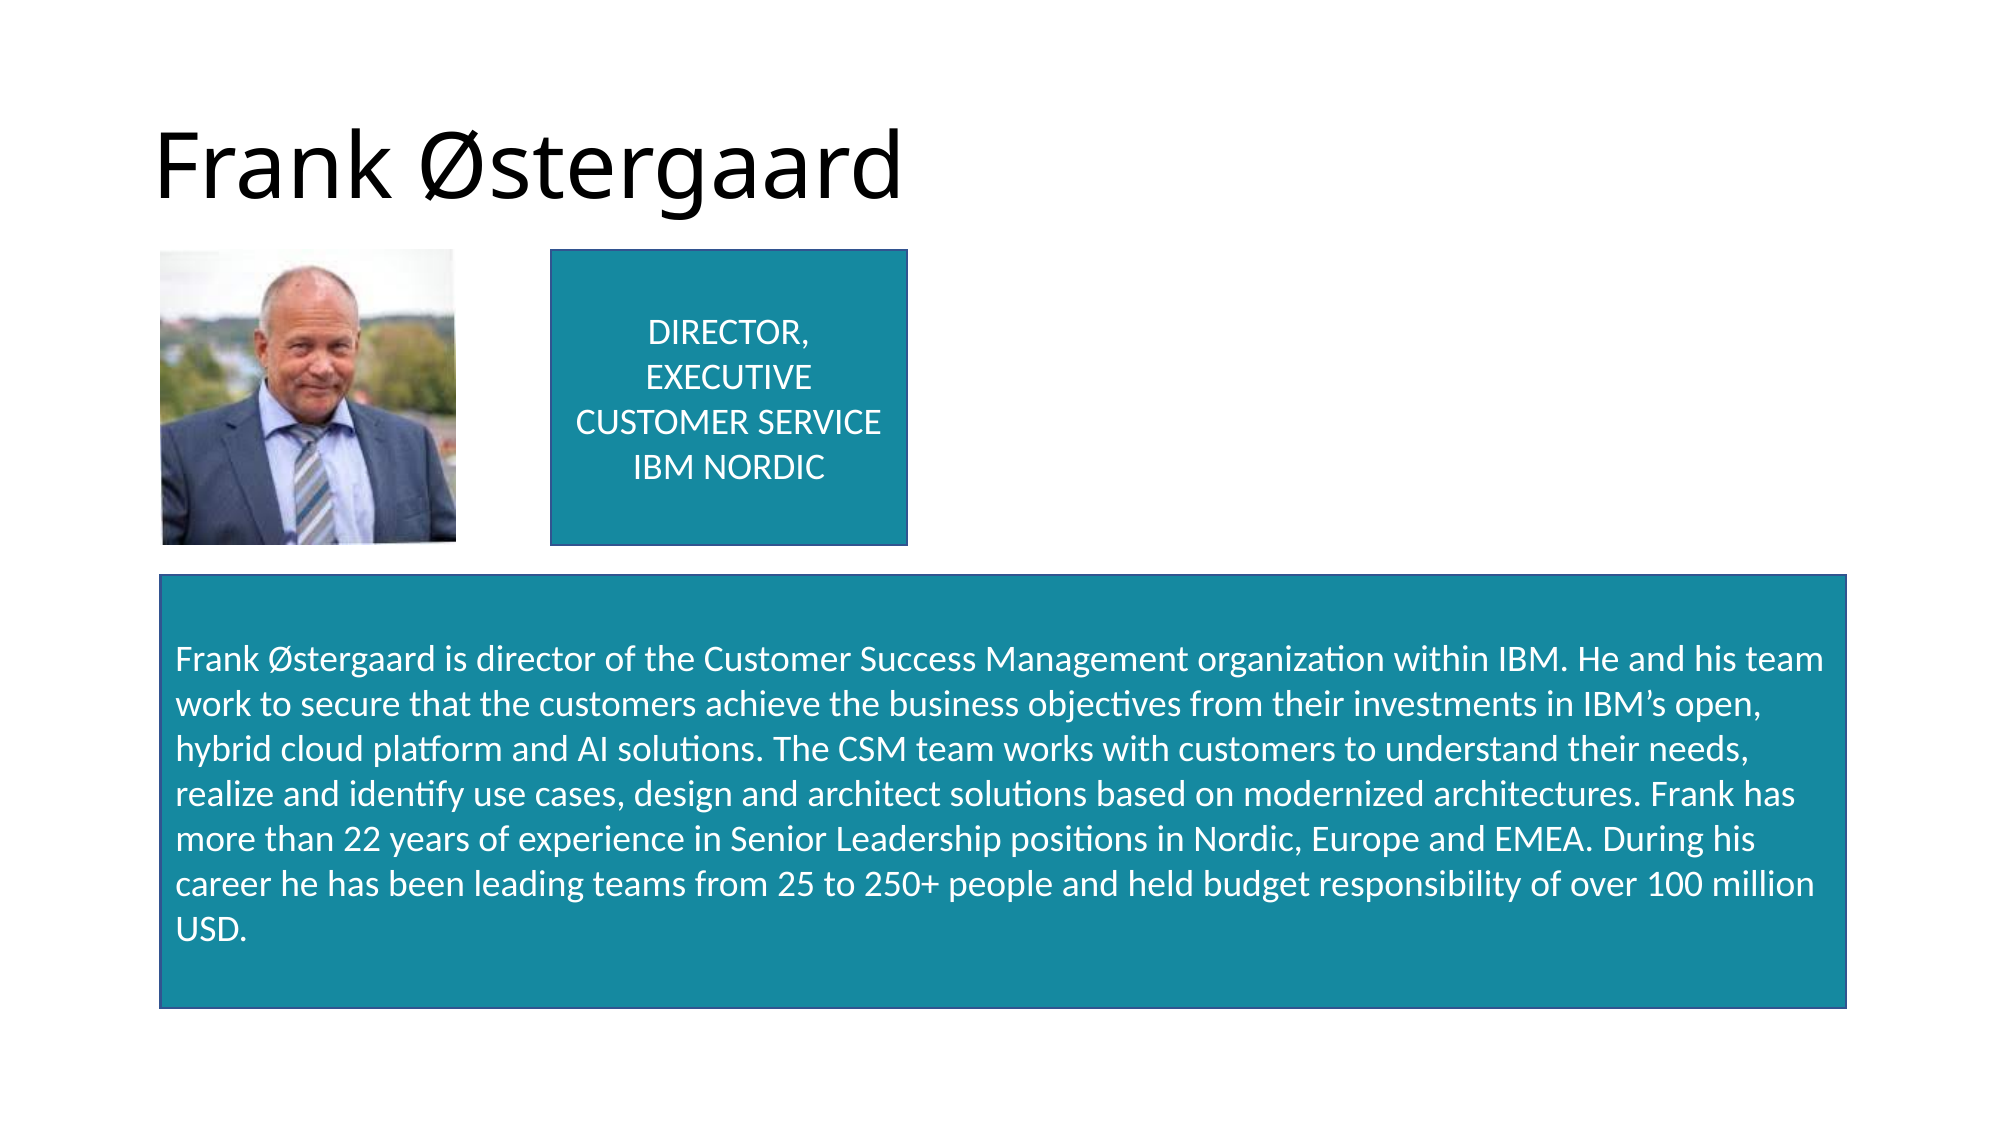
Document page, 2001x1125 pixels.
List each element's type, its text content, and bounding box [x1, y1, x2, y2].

picture [160, 249, 456, 545]
text_box DIRECTOR, EXECUTIVE CUSTOMER SERVICE IBM NORDIC [550, 249, 908, 546]
text_box Frank Østergaard is director of the Customer Success Management organization within IBM. He and his team work to secure that the customers achieve the business objectives from their investments in IBM’s open, hybrid cloud platform and AI solutions. The CSM team works with customers to understand their needs, realize and identify use cases, design and architect solutions based on modernized architectures. Frank has more than 22 years of experience in Senior Leadership positions in Nordic, Europe and EMEA. During his career he has been leading teams from 25 to 250+ people and held budget responsibility of over 100 million USD. [159, 574, 1847, 1009]
title Frank Østergaard [137, 59, 1863, 278]
